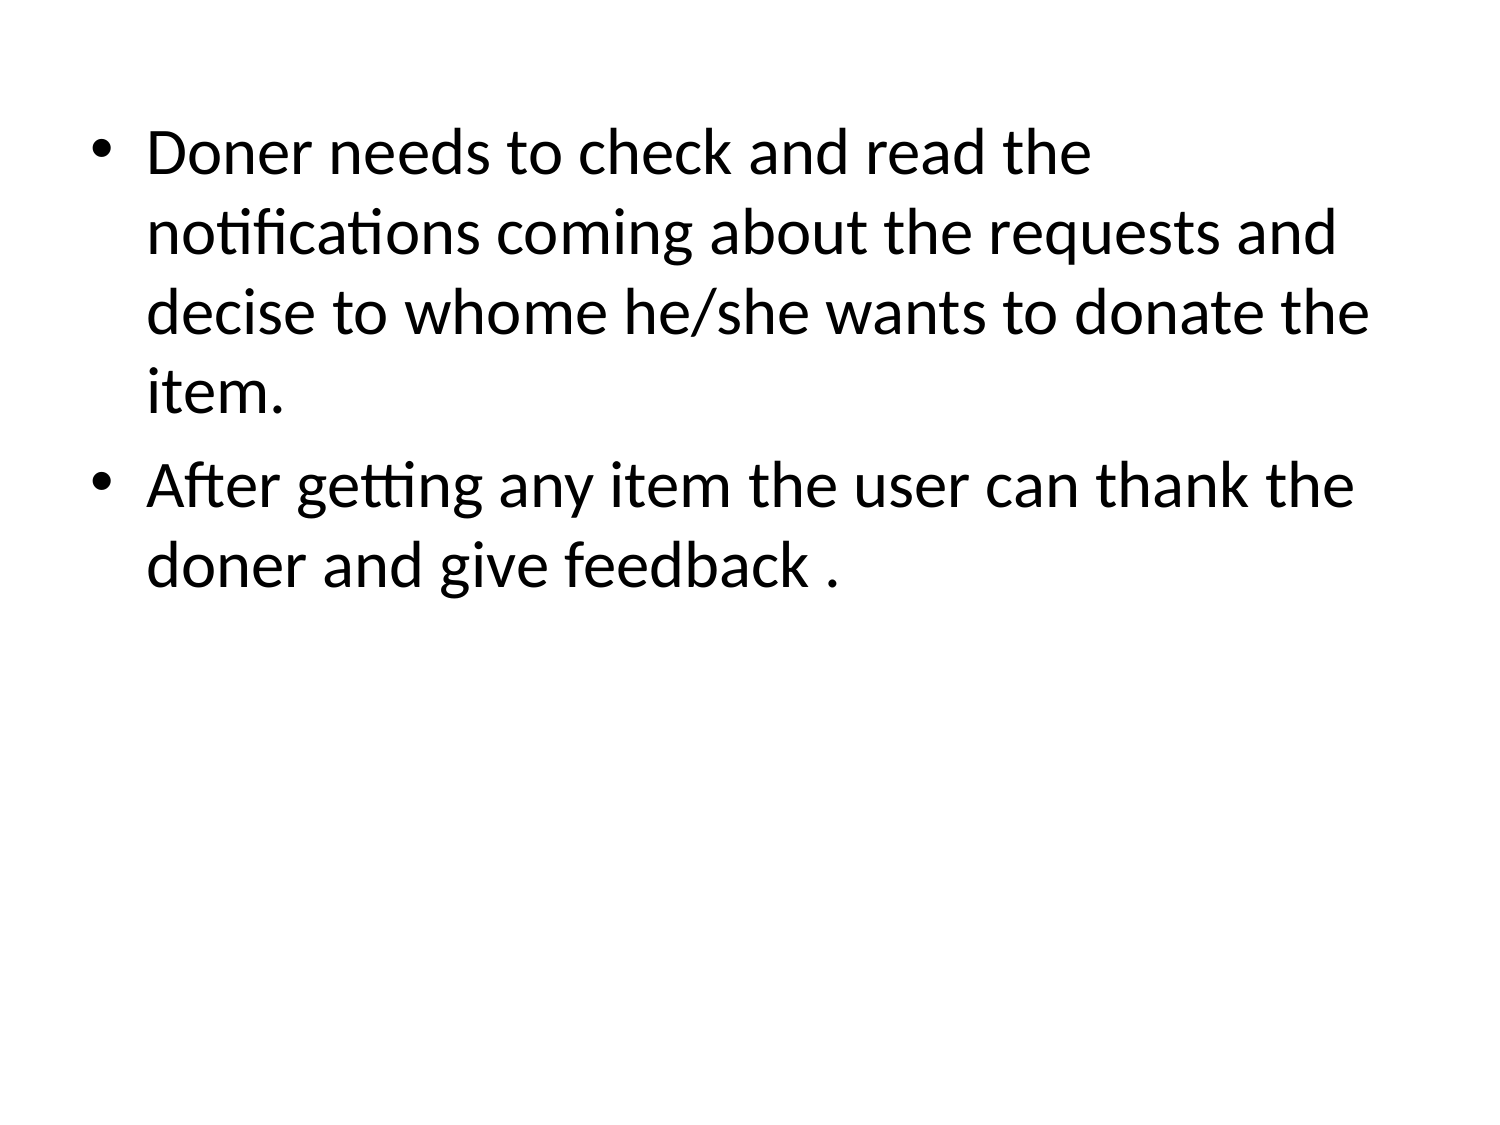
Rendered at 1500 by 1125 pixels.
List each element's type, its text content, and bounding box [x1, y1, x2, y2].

list Doner needs to check and read the notifications coming about the requests and decise to whome he/she wants to donate the item. After getting any item the user can thank the doner and give feedback . [75, 99, 1425, 1005]
